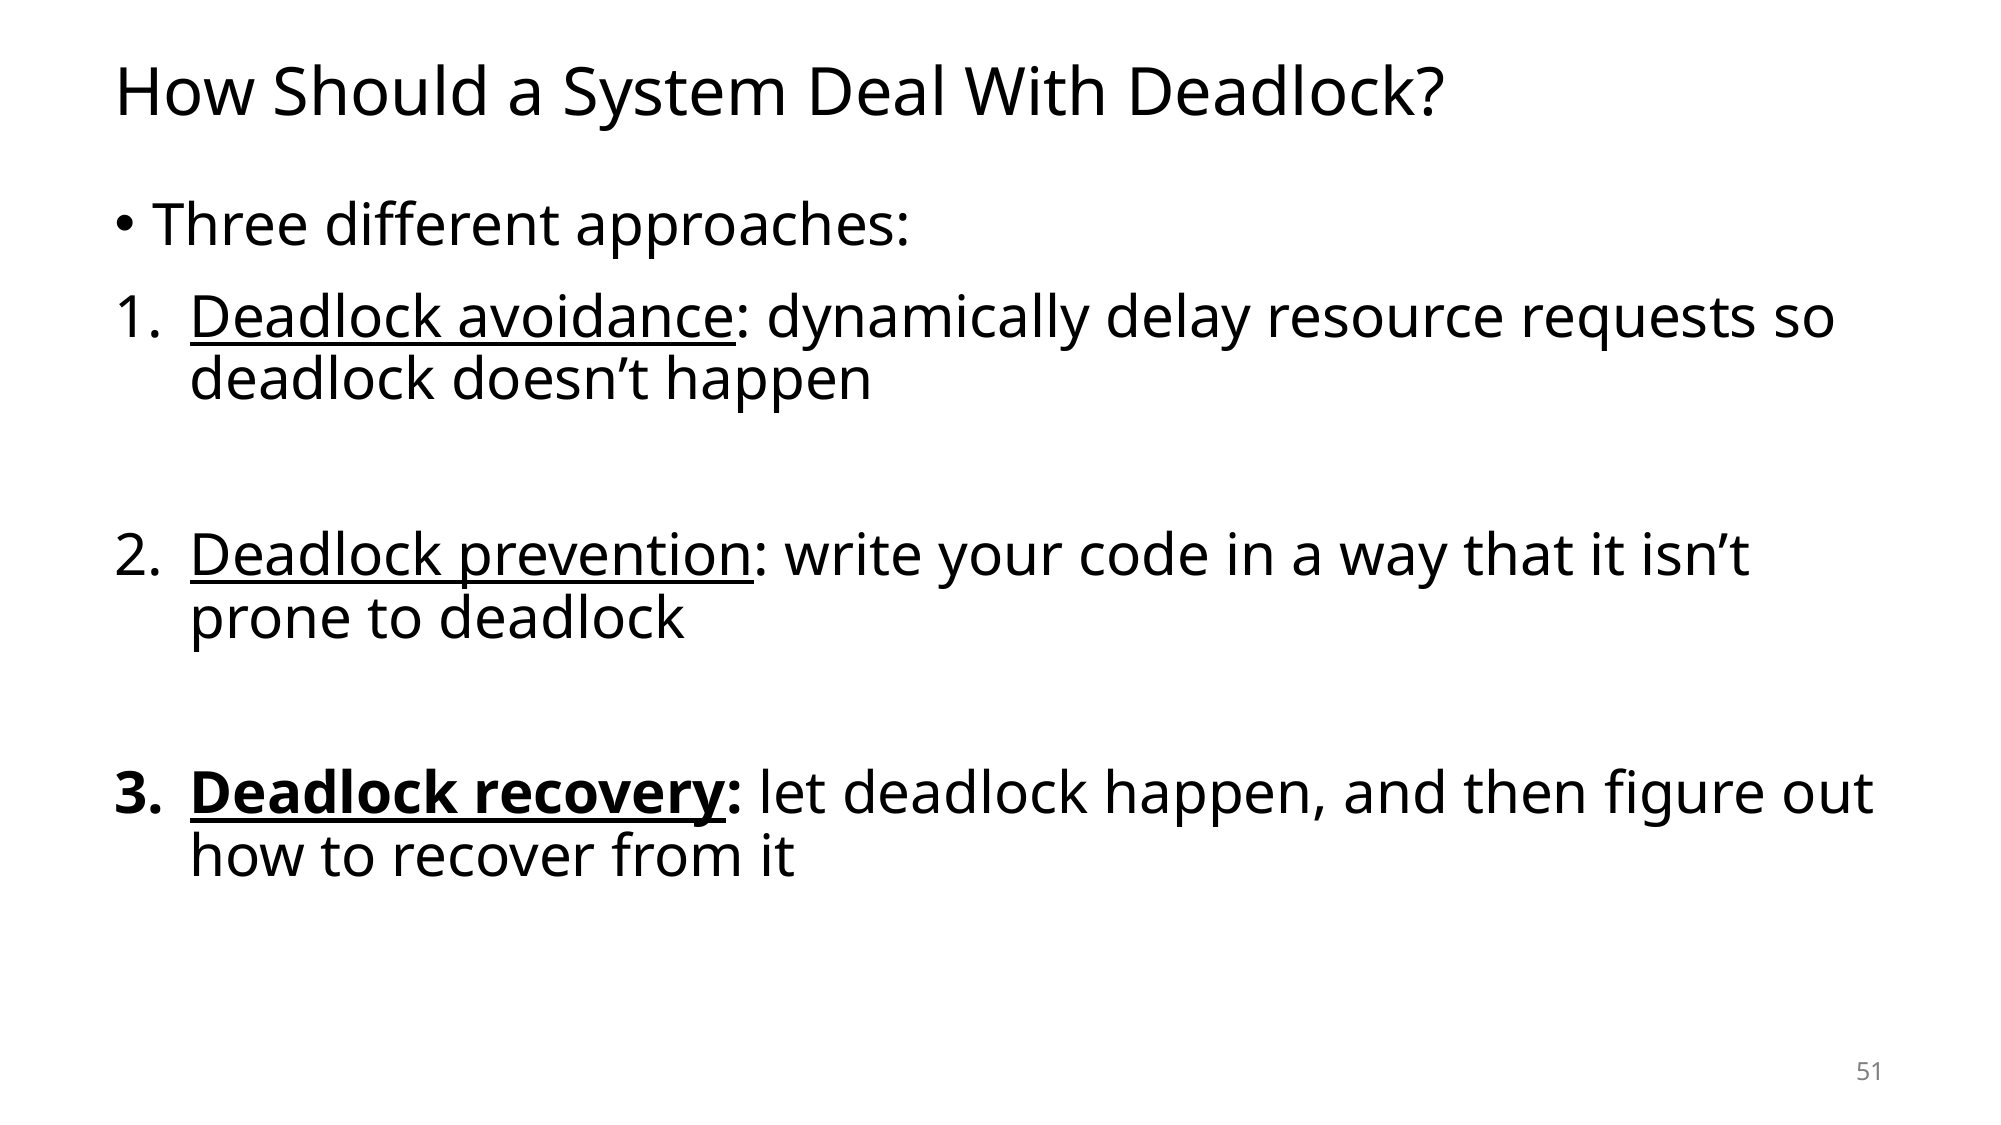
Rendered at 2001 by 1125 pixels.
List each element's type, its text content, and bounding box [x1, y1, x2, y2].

list Three different approaches: Deadlock avoidance: dynamically delay resource requests so deadlock doesn’t happen Deadlock prevention: write your code in a way that it isn’t prone to deadlock Deadlock recovery: let deadlock happen, and then figure out how to recover from it [99, 187, 1900, 1013]
slide_number 51 [1749, 1042, 1900, 1103]
title How Should a System Deal With Deadlock? [99, 37, 1900, 150]
